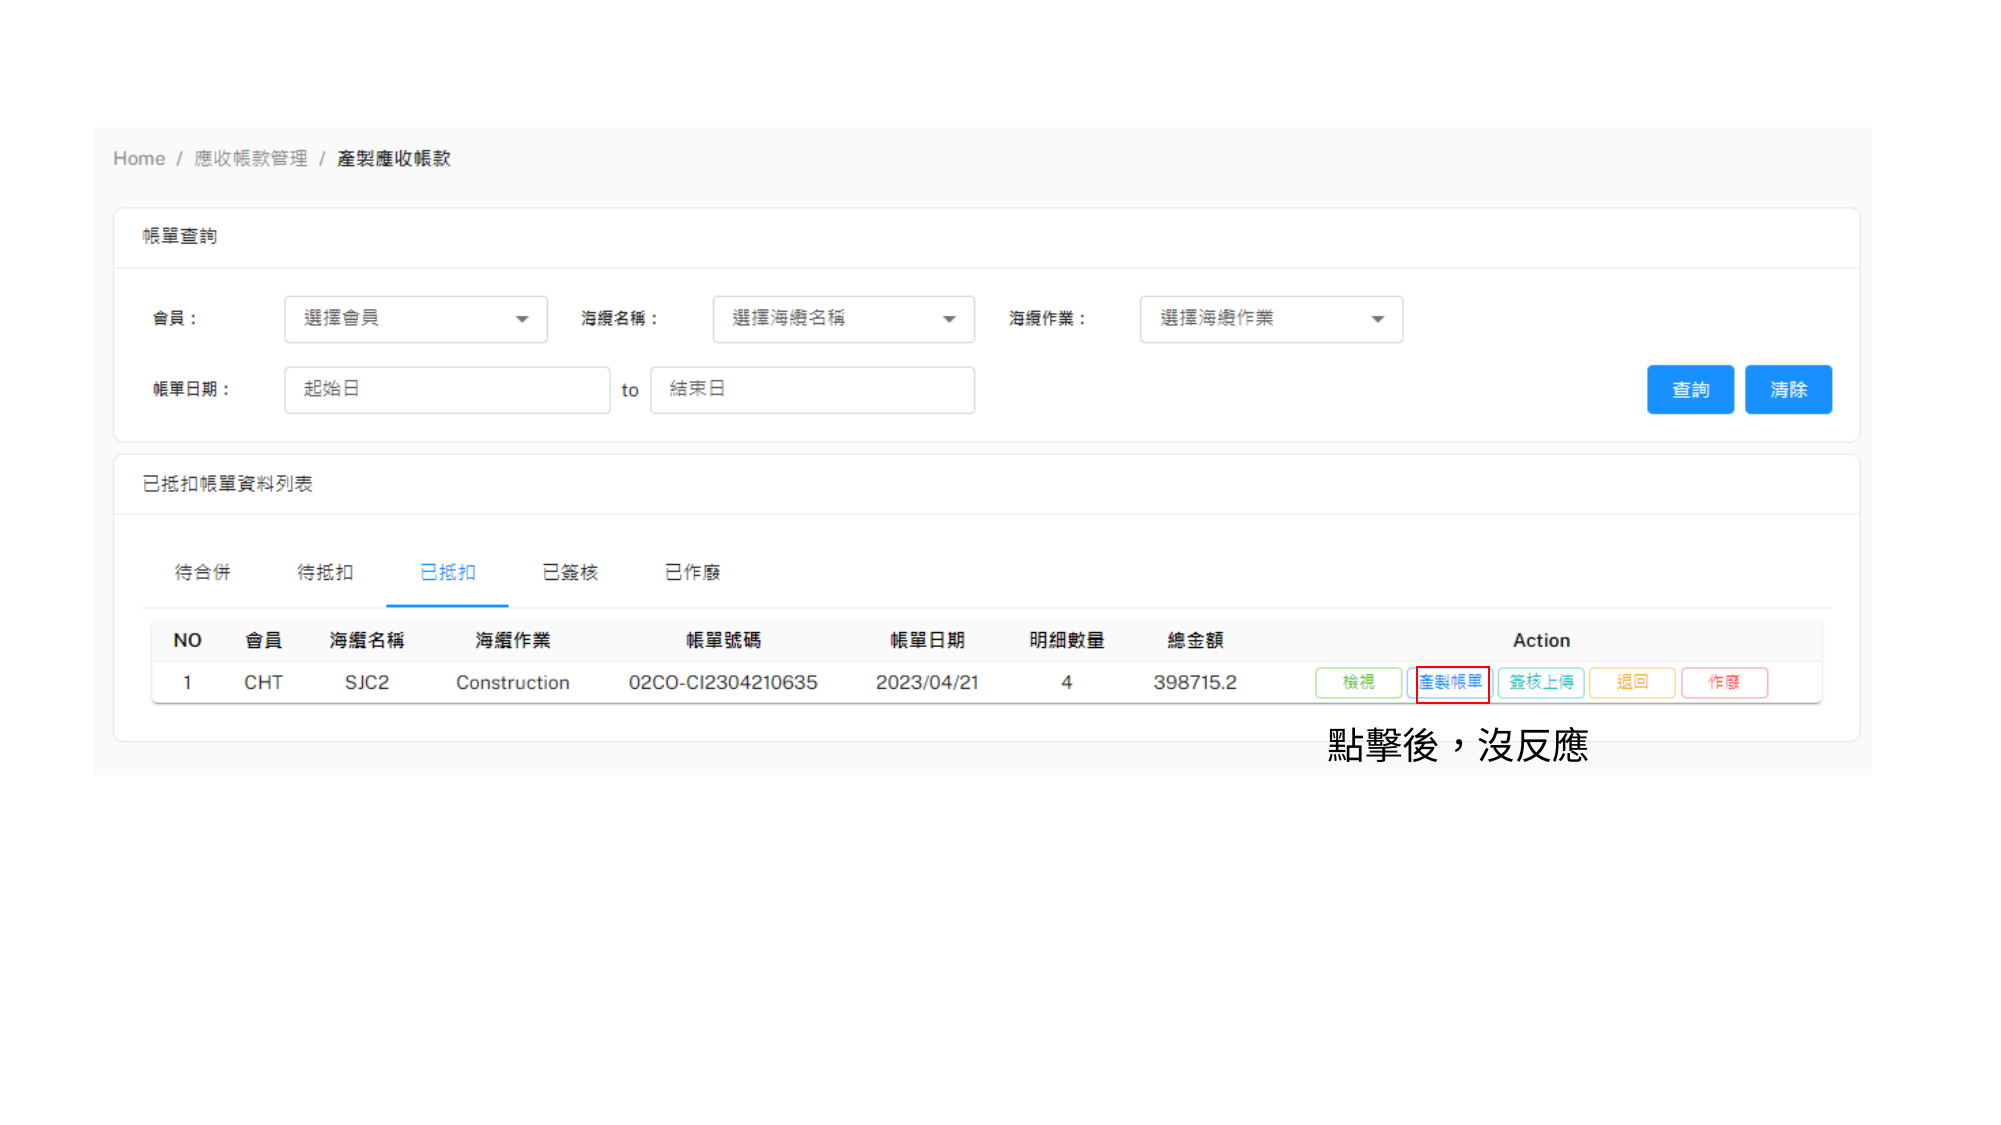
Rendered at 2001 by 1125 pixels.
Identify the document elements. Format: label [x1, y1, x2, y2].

picture [94, 127, 1872, 775]
